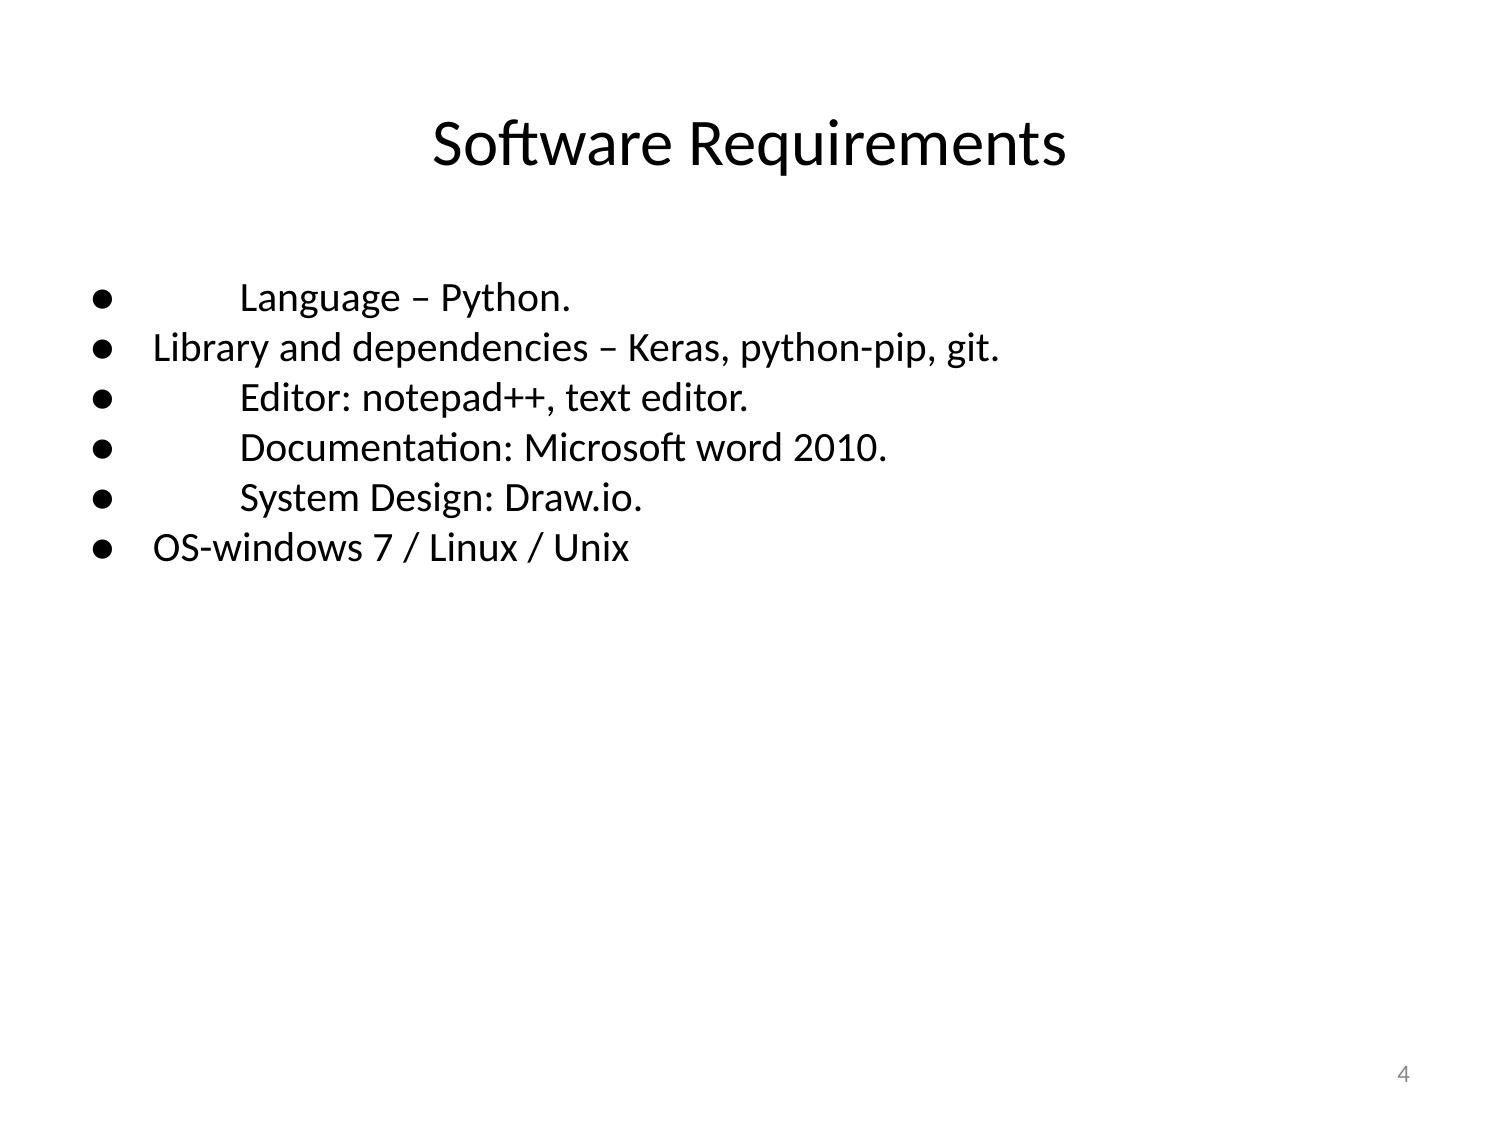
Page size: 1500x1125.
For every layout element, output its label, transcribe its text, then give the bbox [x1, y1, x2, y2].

text_box <number> [1074, 1042, 1425, 1103]
text_box ● Language – Python. ● Library and dependencies – Keras, python-pip, git. ● Editor: notepad++, text editor. ● Documentation: Microsoft word 2010. ● System Design: Draw.io. ● OS-windows 7 / Linux / Unix [75, 262, 1425, 1005]
text_box Software Requirements [75, 45, 1425, 233]
